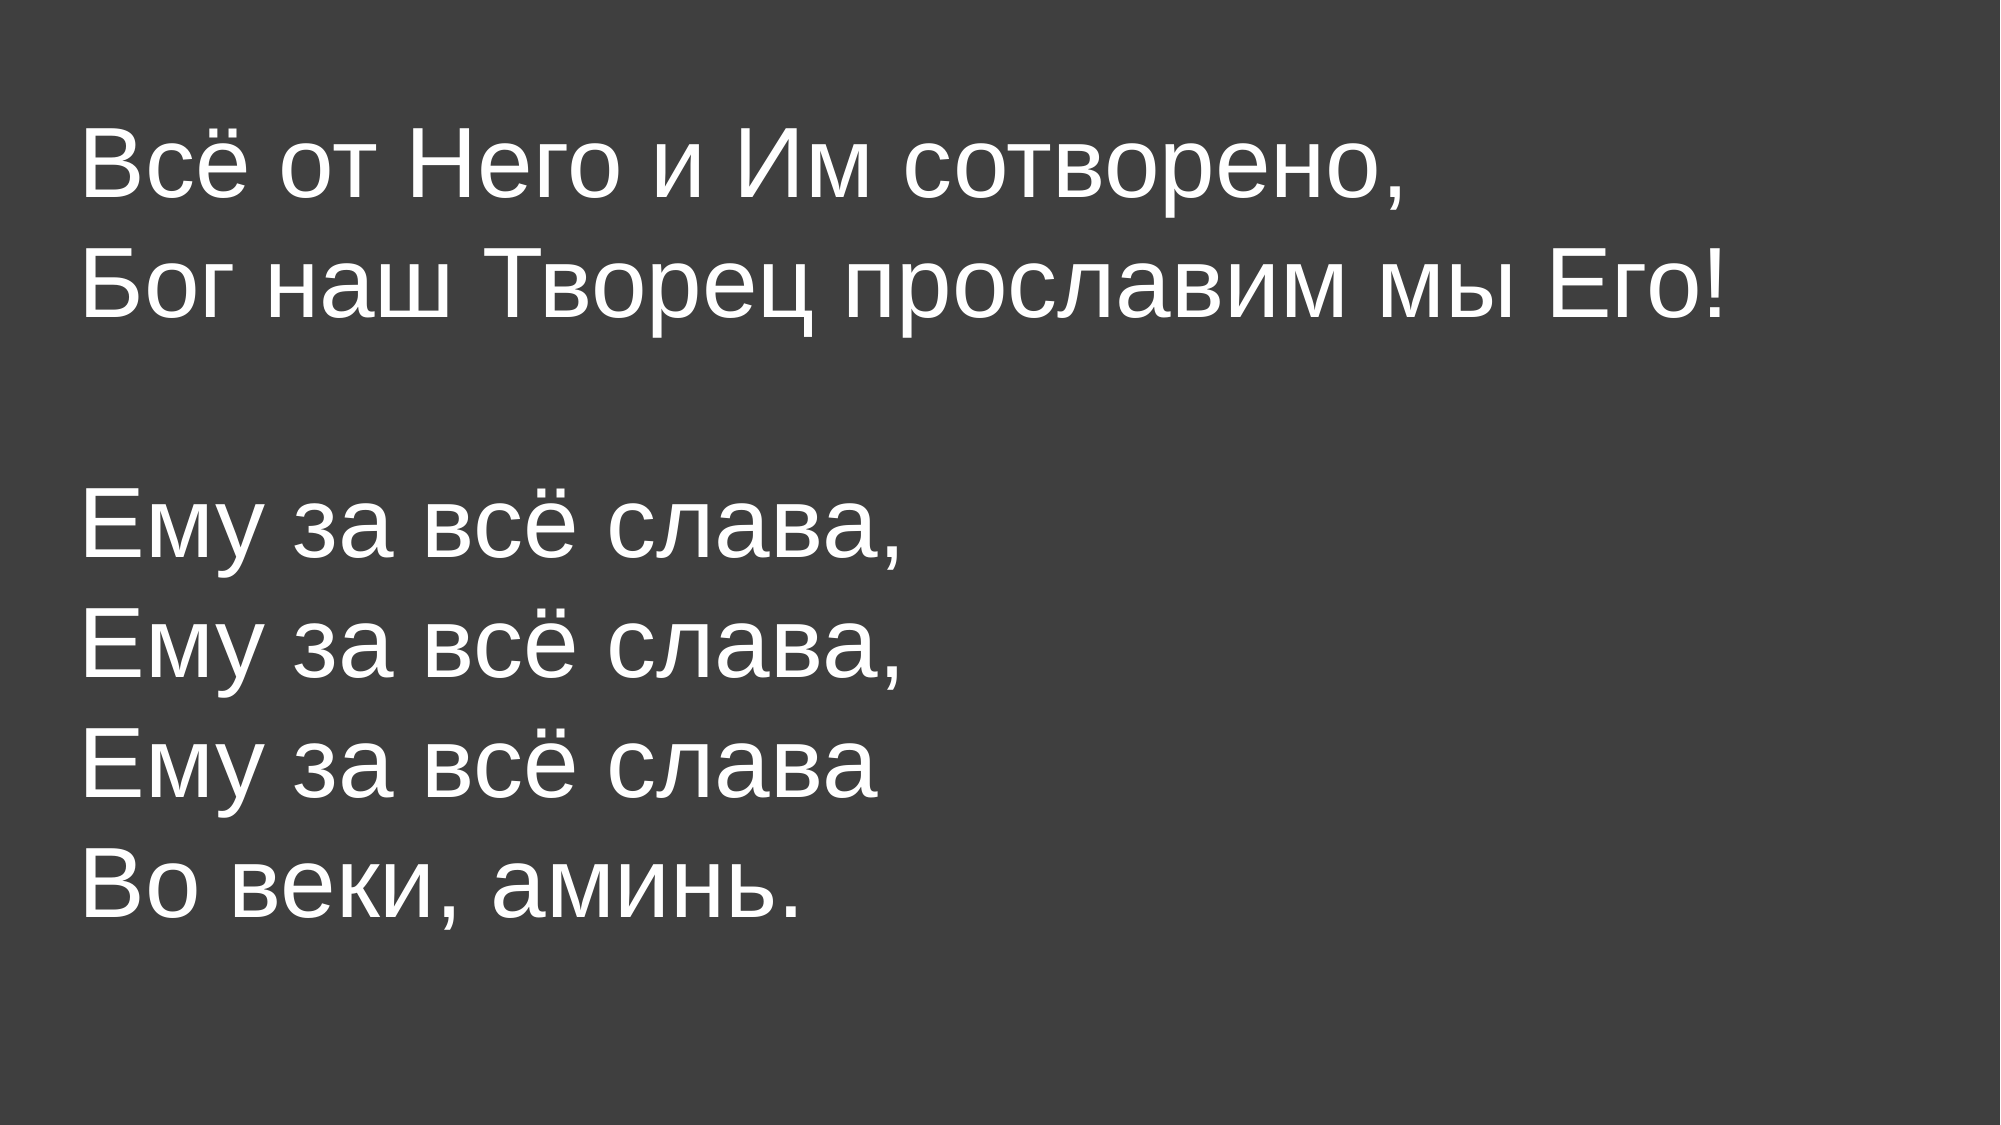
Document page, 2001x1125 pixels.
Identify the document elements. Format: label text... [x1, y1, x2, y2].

text_box Всё от Него и Им сотворено, Бог наш Творец прославим мы Его! Ему за всё слава, Ему за всё слава, Ему за всё слава Во веки, аминь. [63, 82, 1923, 1113]
